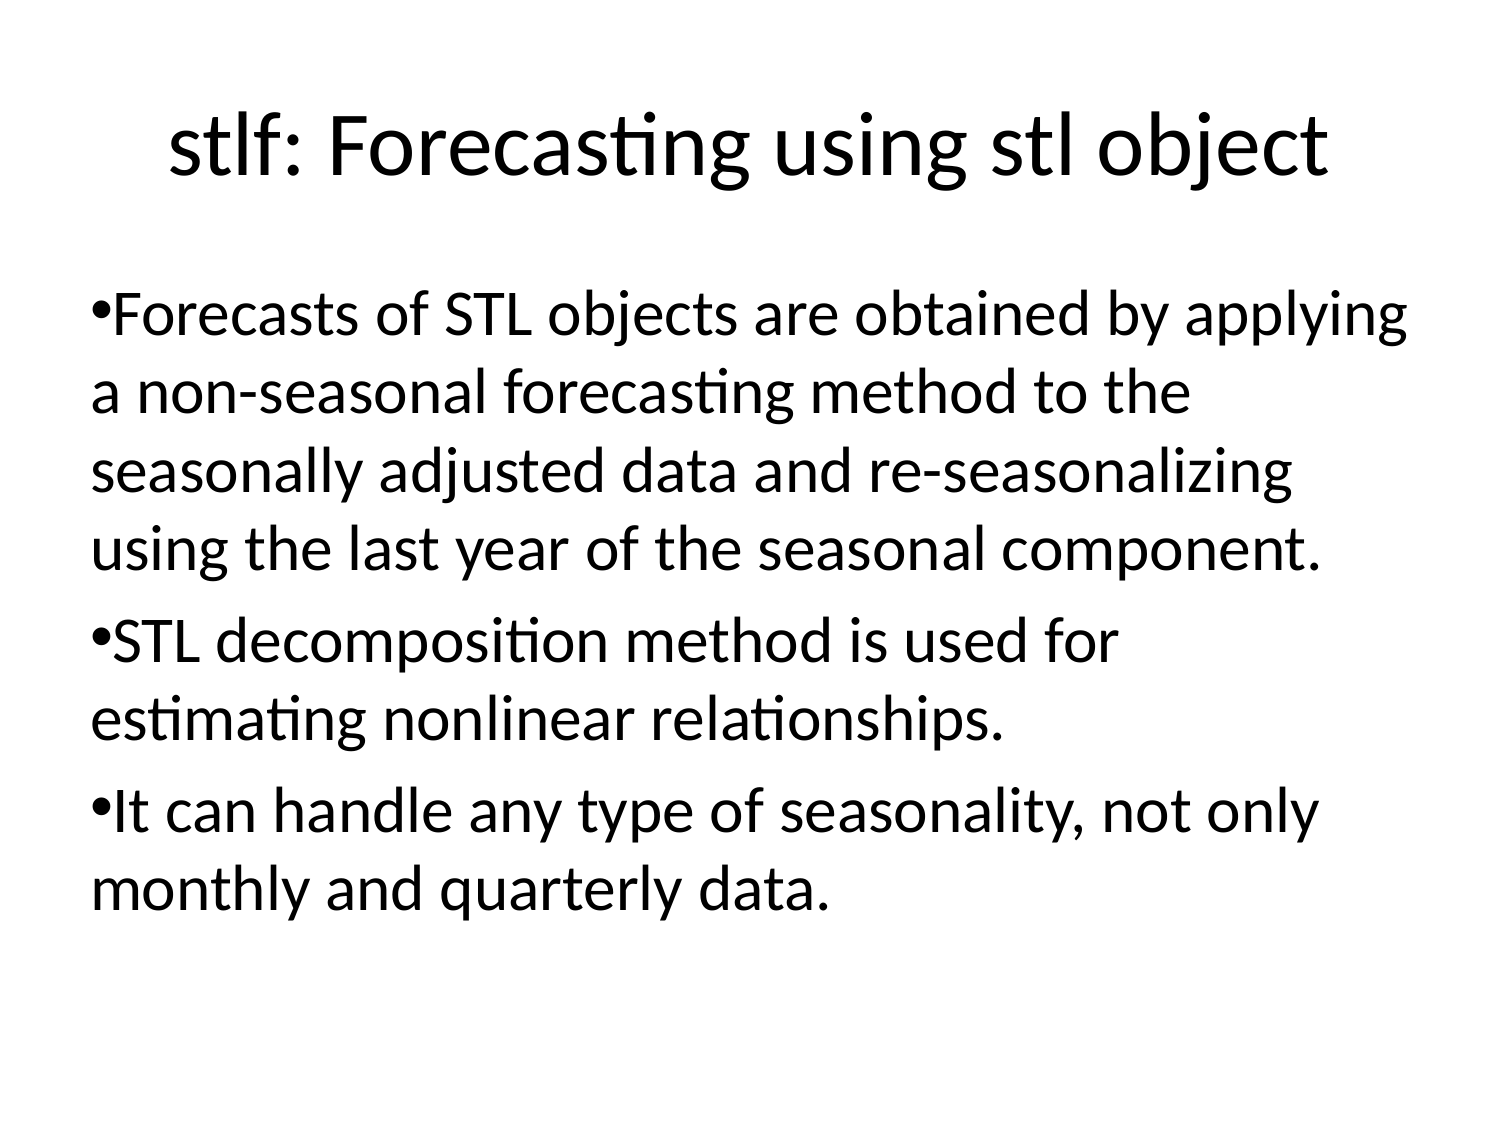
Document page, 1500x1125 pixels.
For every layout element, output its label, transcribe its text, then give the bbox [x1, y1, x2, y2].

title stlf: Forecasting using stl object [75, 45, 1425, 233]
list Forecasts of STL objects are obtained by applying a non-seasonal forecasting method to the seasonally adjusted data and re-seasonalizing using the last year of the seasonal component. STL decomposition method is used for estimating nonlinear relationships. It can handle any type of seasonality, not only monthly and quarterly data. [75, 262, 1425, 1005]
